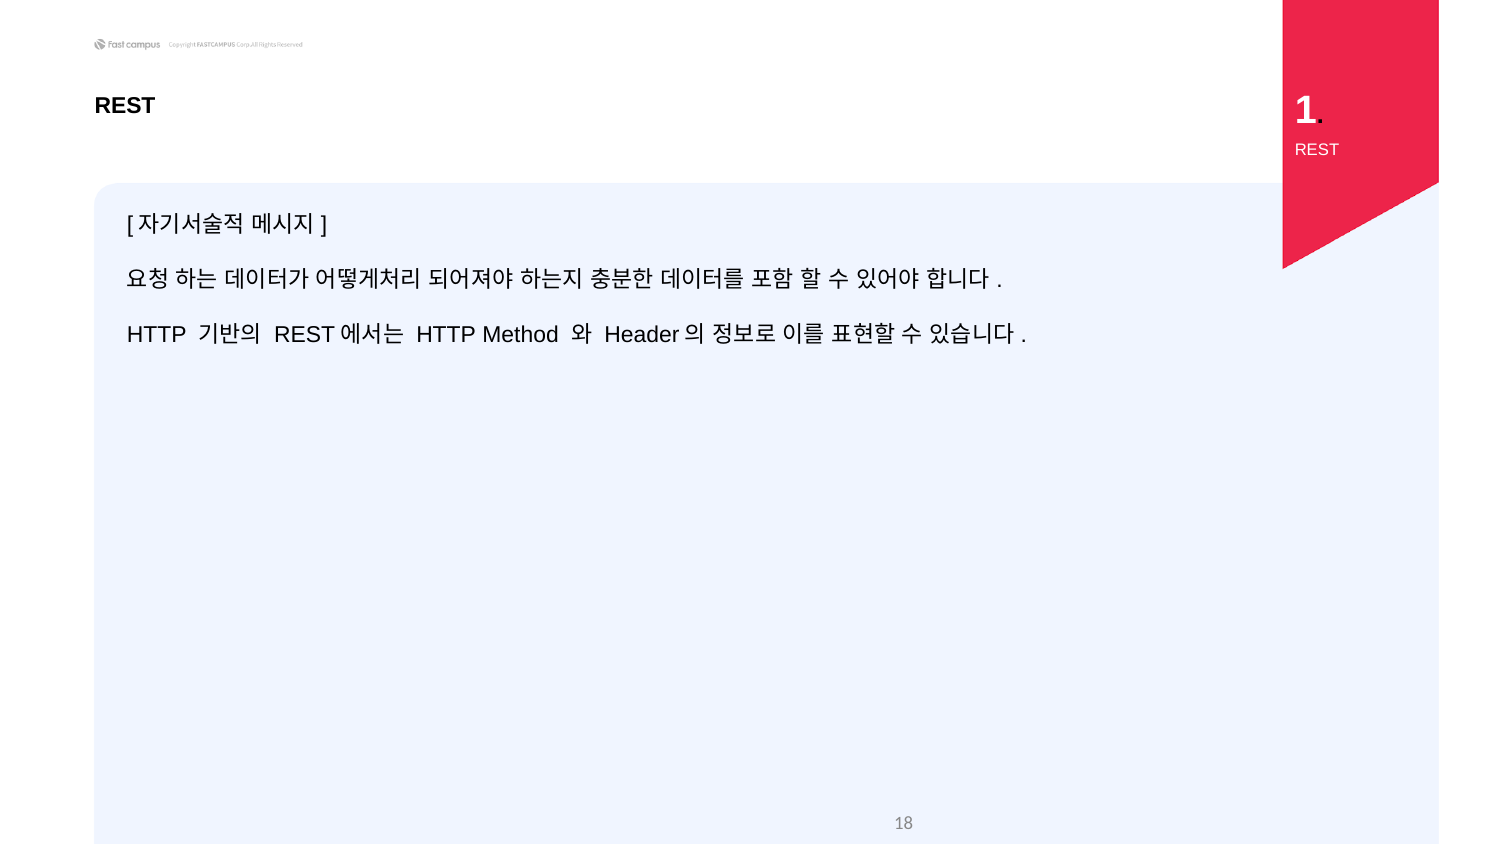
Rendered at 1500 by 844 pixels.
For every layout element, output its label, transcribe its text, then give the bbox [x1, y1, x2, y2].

text_box REST [1281, 135, 1438, 184]
picture [0, 0, 1500, 844]
text_box [자기서술적 메시지] 요청 하는 데이터가 어떻게처리 되어져야 하는지 충분한 데이터를 포함 할 수 있어야 합니다. HTTP 기반의 REST에서는 HTTP Method 와 Header의 정보로 이를 표현할 수 있습니다. [111, 202, 1273, 812]
text_box 1. [1281, 86, 1438, 135]
slide_number 18 [581, 812, 919, 844]
text_box REST [93, 89, 368, 157]
